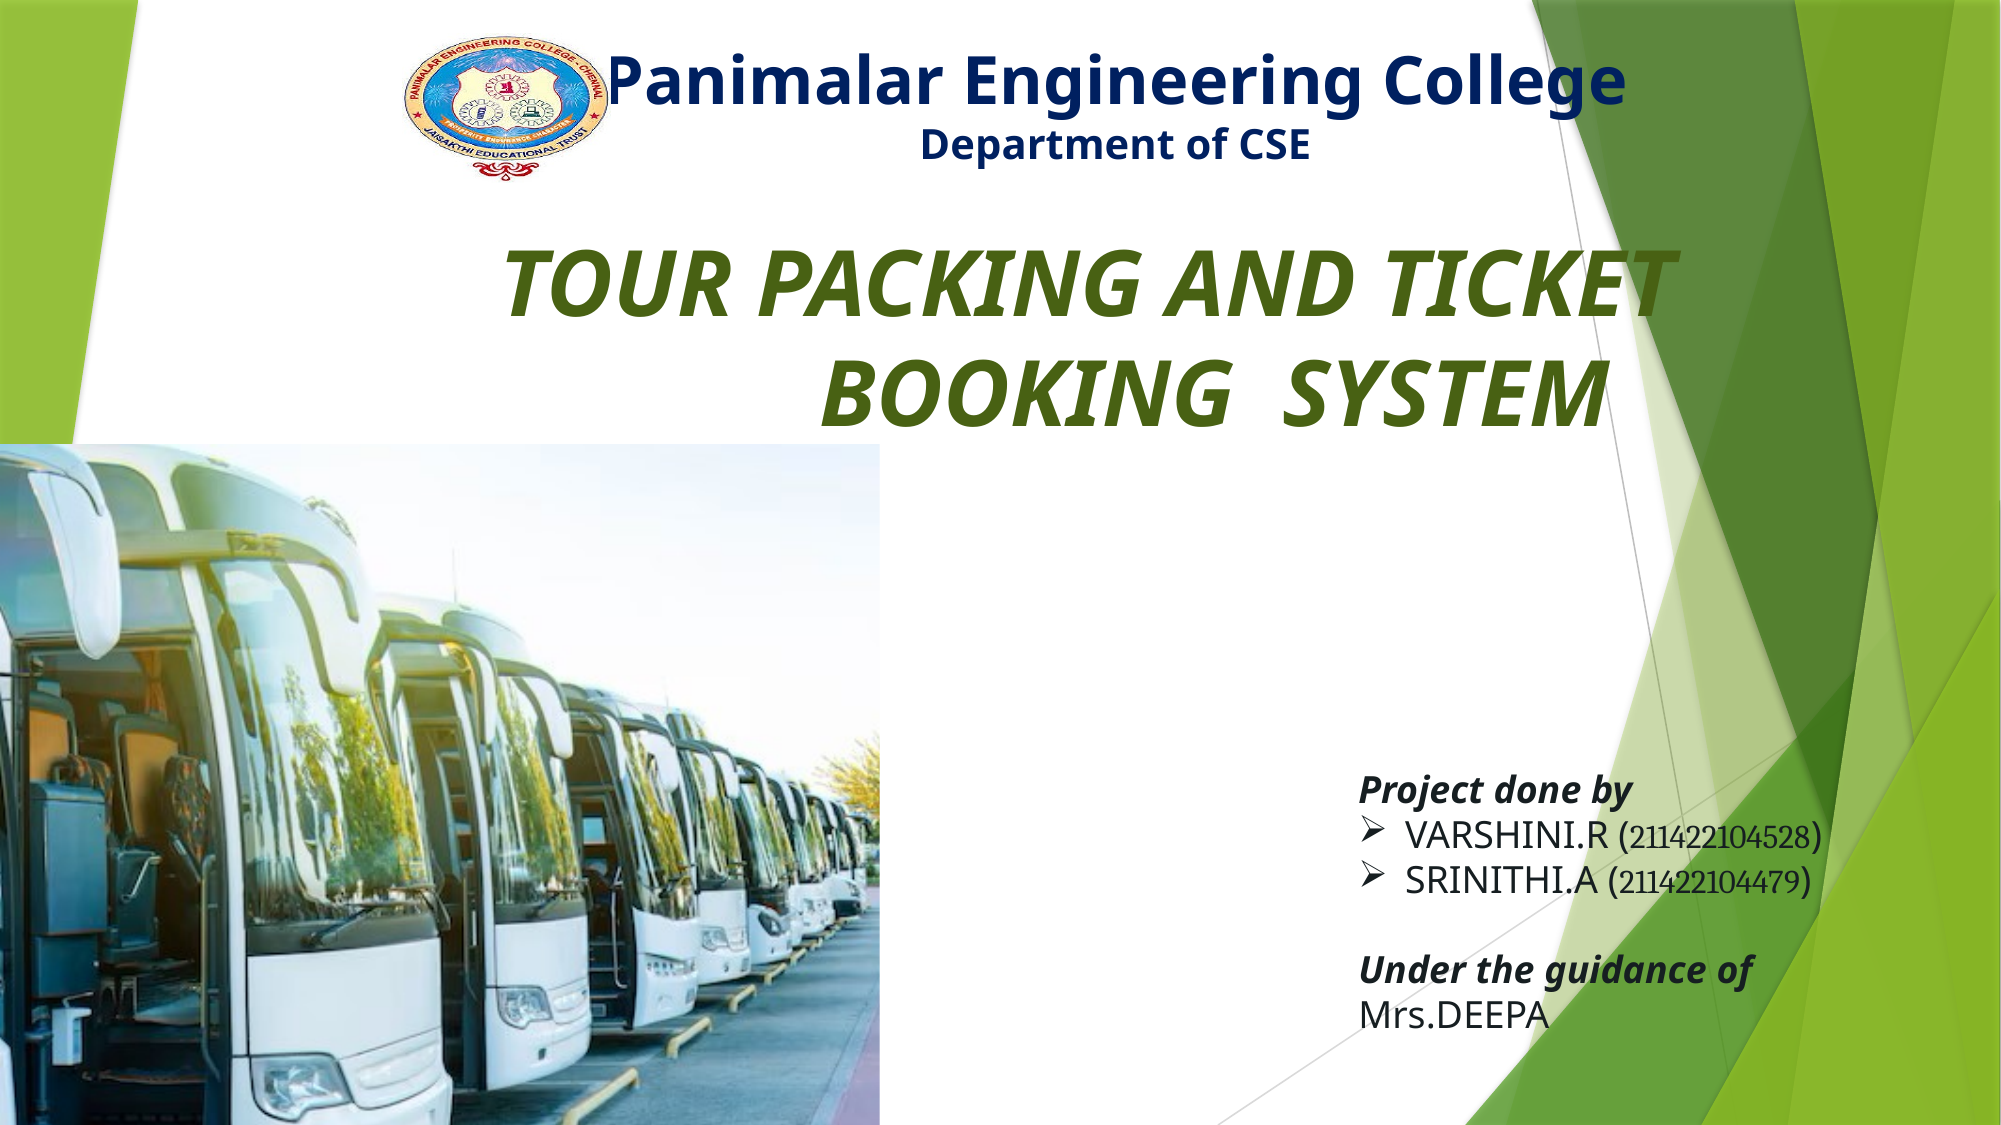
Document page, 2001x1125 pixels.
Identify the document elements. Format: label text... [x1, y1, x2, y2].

text_box TOUR PACKING AND TICKET BOOKING SYSTEM [324, 217, 1691, 453]
picture [401, 33, 612, 183]
text_box Project done by VARSHINI.R (211422104528) SRINITHI.A (211422104479) Under the guidance of Mrs.DEEPA [1343, 758, 2000, 1043]
picture [0, 444, 881, 1125]
text_box Panimalar Engineering College Department of CSE [422, 30, 1809, 256]
